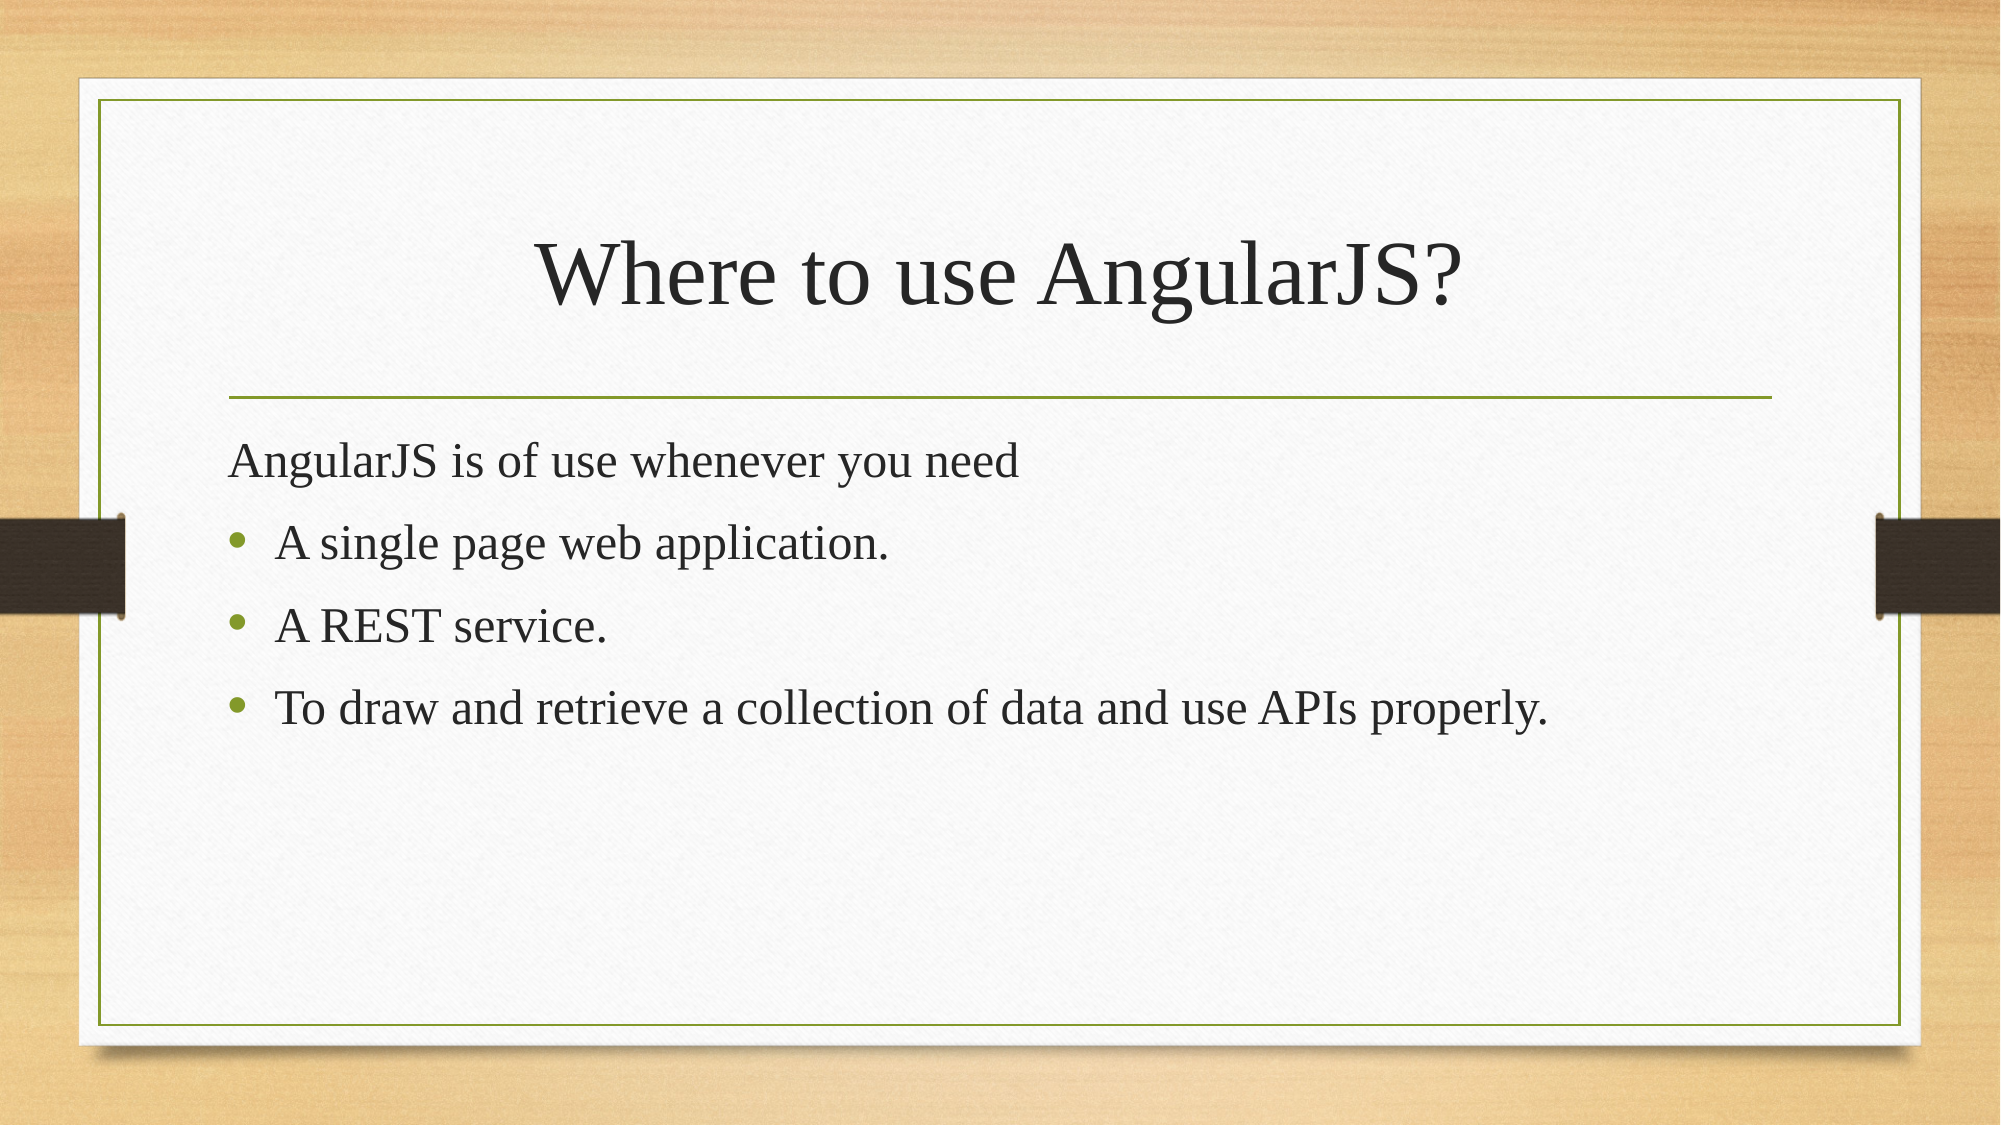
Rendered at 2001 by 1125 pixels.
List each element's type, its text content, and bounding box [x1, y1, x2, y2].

title Where to use AngularJS? [212, 161, 1788, 375]
list AngularJS is of use whenever you need A single page web application. A REST service. To draw and retrieve a collection of data and use APIs properly. [212, 419, 1788, 964]
picture [0, 0, 2001, 1125]
